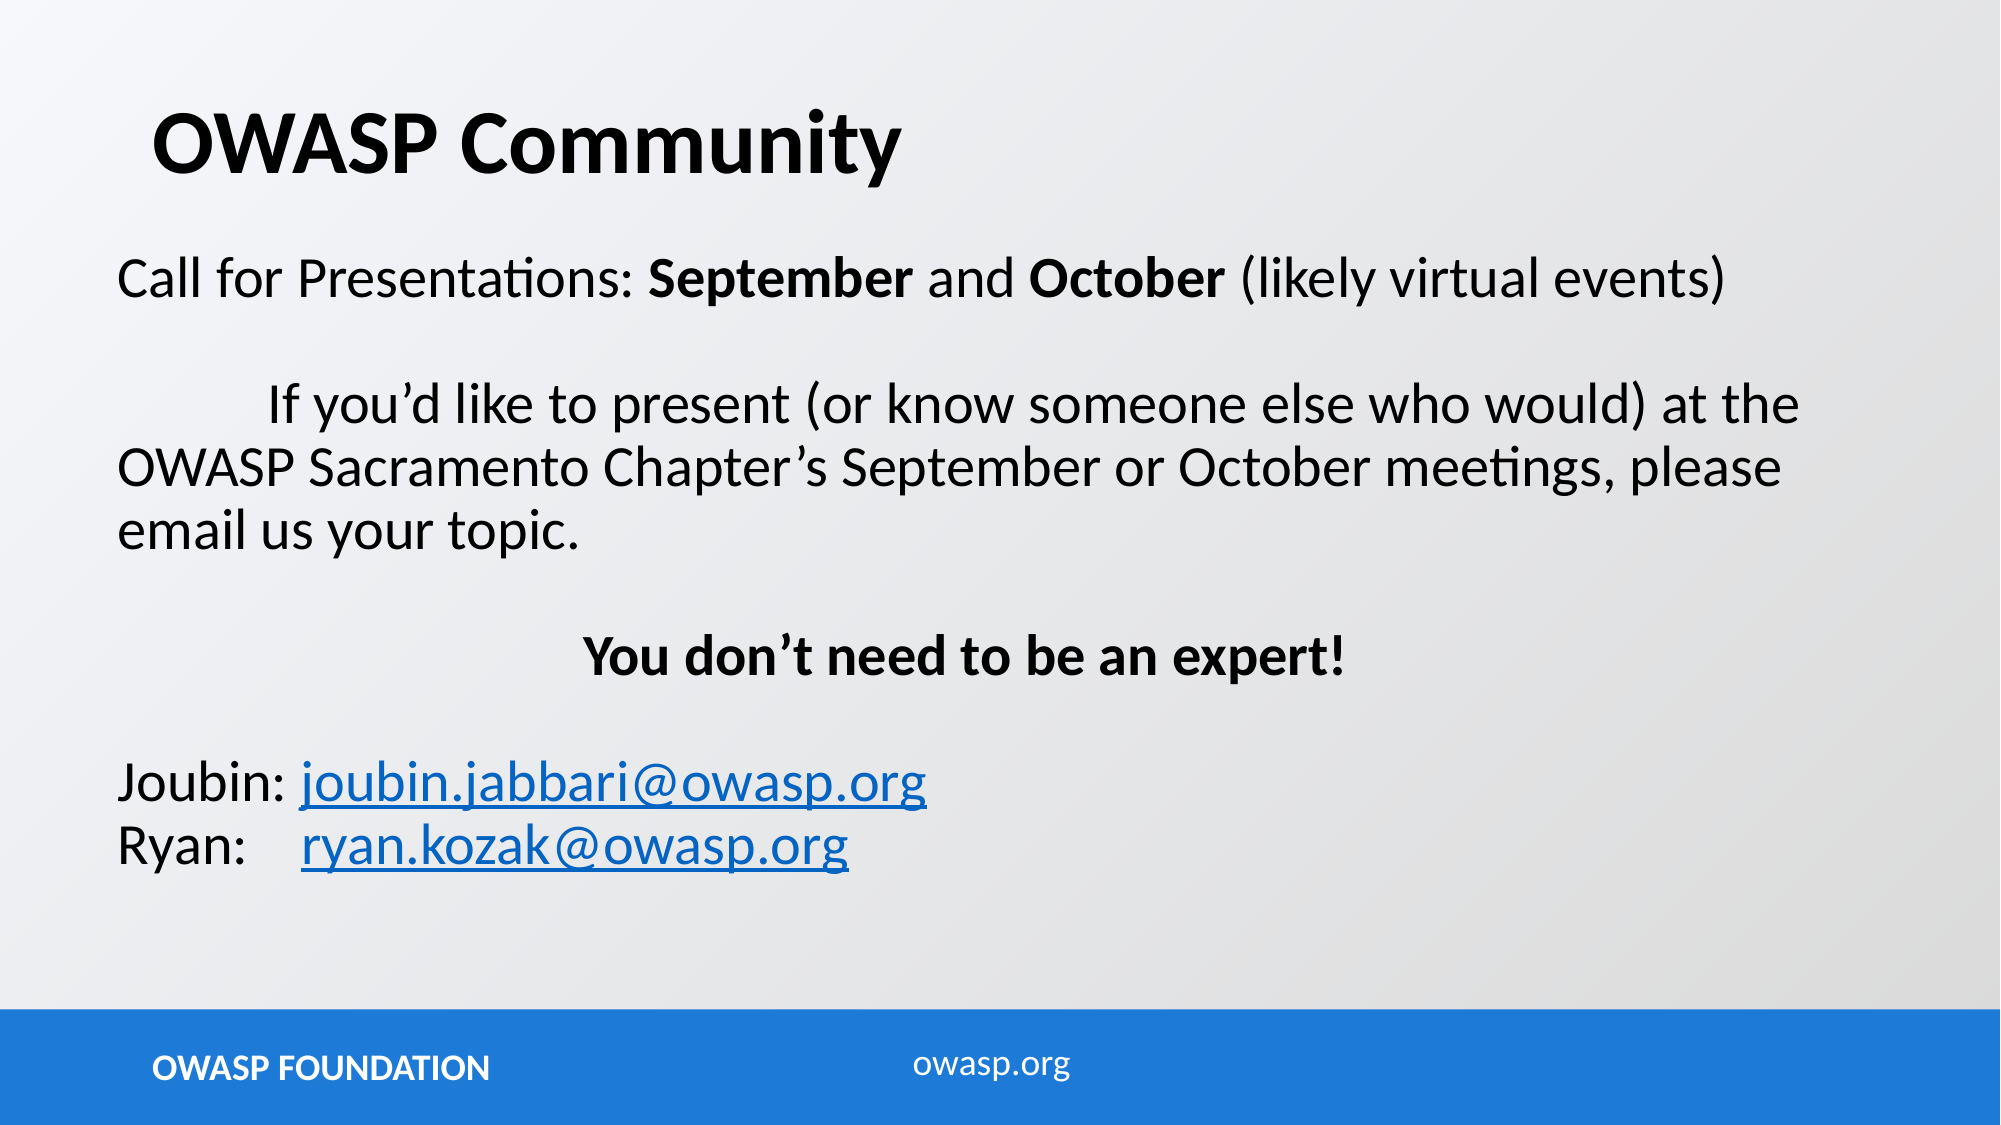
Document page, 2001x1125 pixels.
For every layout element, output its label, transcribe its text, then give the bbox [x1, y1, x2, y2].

text_box OWASP Community [137, 35, 1863, 253]
text_box Call for Presentations: September and October (likely virtual events) If you’d like to present (or know someone else who would) at the OWASP Sacramento Chapter’s September or October meetings, please email us your topic. You don’t need to be an expert! Joubin: joubin.jabbari@owasp.org Ryan: ryan.kozak@owasp.org [102, 239, 1828, 956]
